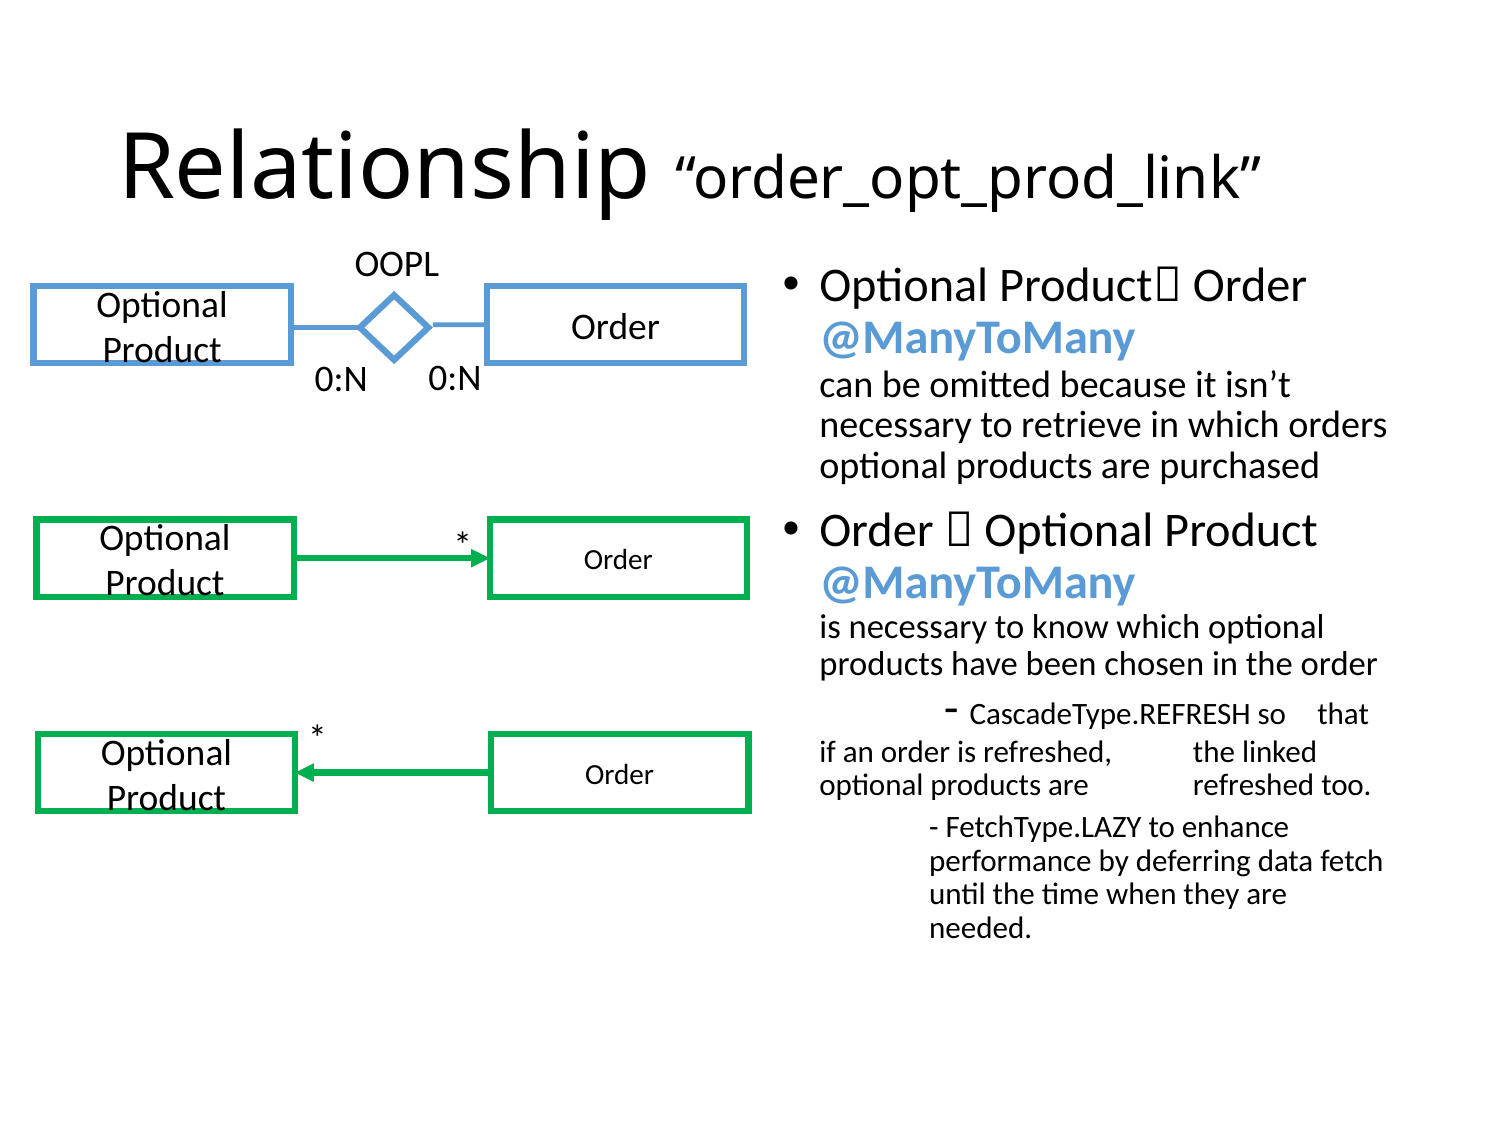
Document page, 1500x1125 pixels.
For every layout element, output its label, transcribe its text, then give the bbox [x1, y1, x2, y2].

text_box Optional Product [35, 518, 295, 598]
text_box * [438, 559, 488, 574]
text_box 0:N [299, 346, 383, 406]
list Optional Product Order @ManyToMany can be omitted because it isn’t necessary to retrieve in which orders optional products are purchased Order  Optional Product @ManyToMany is necessary to know which optional products have been chosen in the order - CascadeType.REFRESH so that if an order is refreshed, the linked optional products are refreshed too. - FetchType.LAZY to enhance performance by deferring data fetch until the time when they are needed. [767, 252, 1406, 967]
text_box 0:N [413, 345, 497, 406]
text_box [360, 293, 430, 362]
text_box Order [489, 518, 748, 598]
title Relationship “order_opt_prod_link” [103, 59, 1397, 278]
text_box Order [490, 733, 749, 812]
text_box Optional Product [37, 733, 296, 812]
text_box Optional Product [32, 285, 292, 364]
text_box * [438, 514, 488, 558]
text_box Order [486, 285, 745, 364]
text_box * [293, 706, 342, 767]
text_box OOPL [339, 231, 455, 291]
